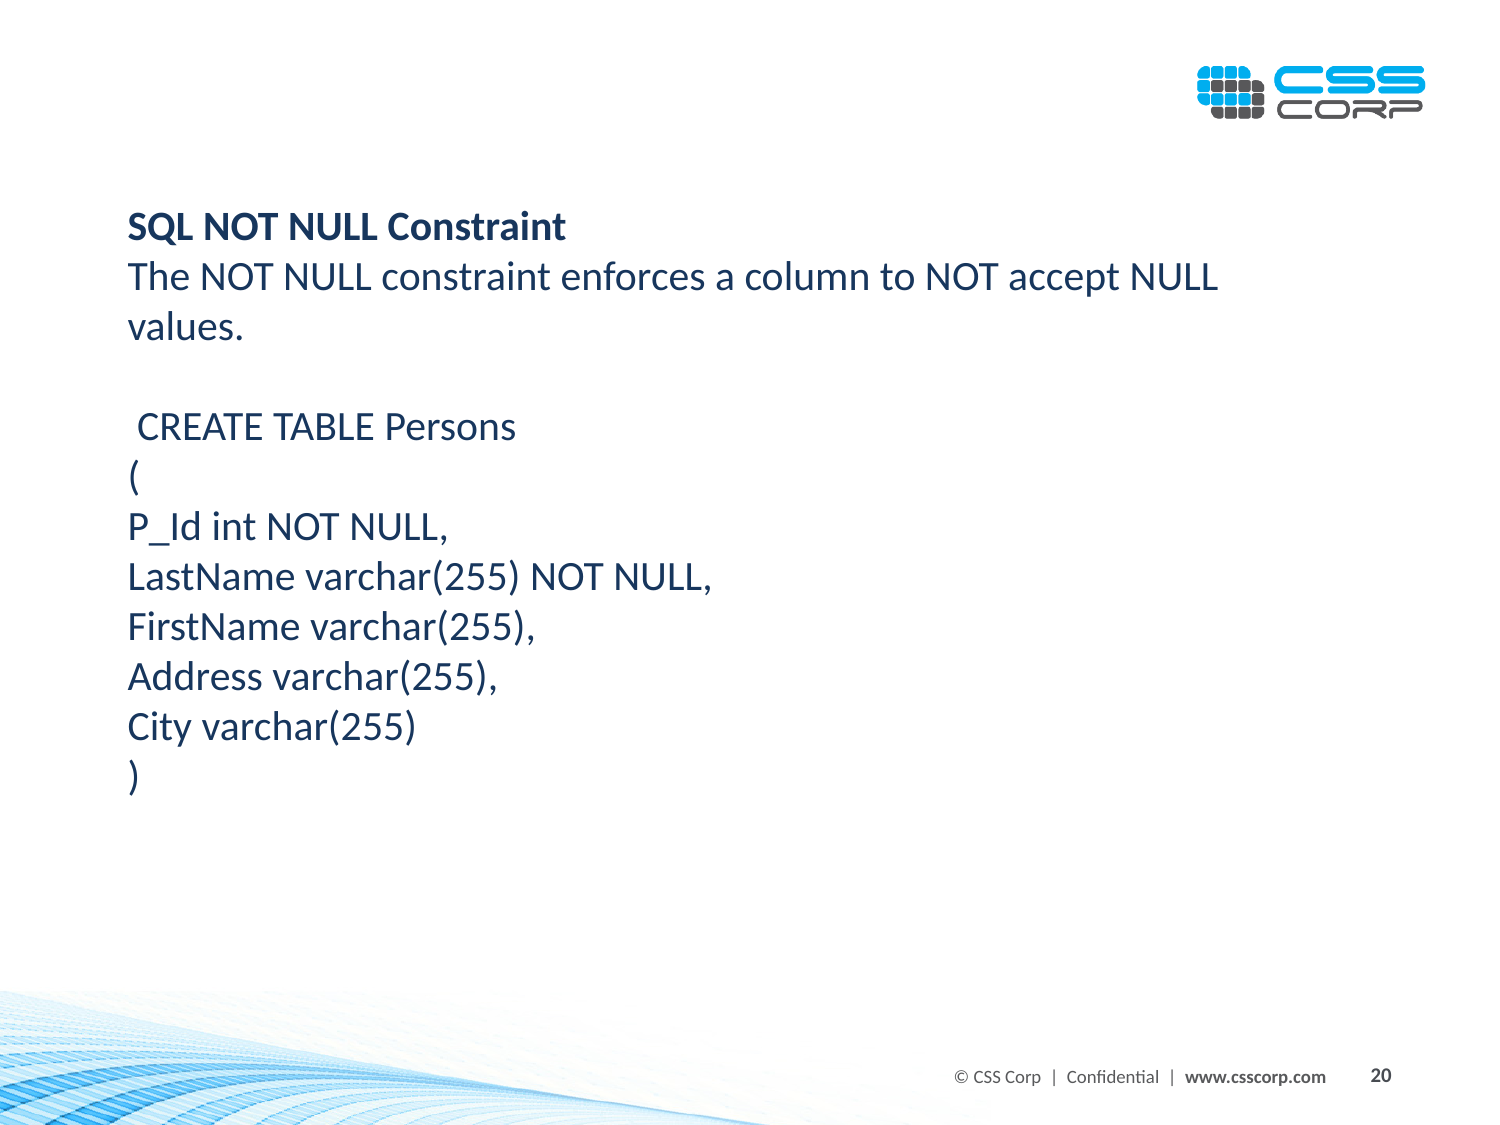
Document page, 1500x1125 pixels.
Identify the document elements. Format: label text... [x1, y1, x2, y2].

text_box SQL NOT NULL Constraint The NOT NULL constraint enforces a column to NOT accept NULL values. CREATE TABLE Persons ( P_Id int NOT NULL, LastName varchar(255) NOT NULL, FirstName varchar(255), Address varchar(255), City varchar(255) ) [112, 191, 1263, 807]
picture [1197, 66, 1428, 119]
picture [0, 987, 991, 1125]
